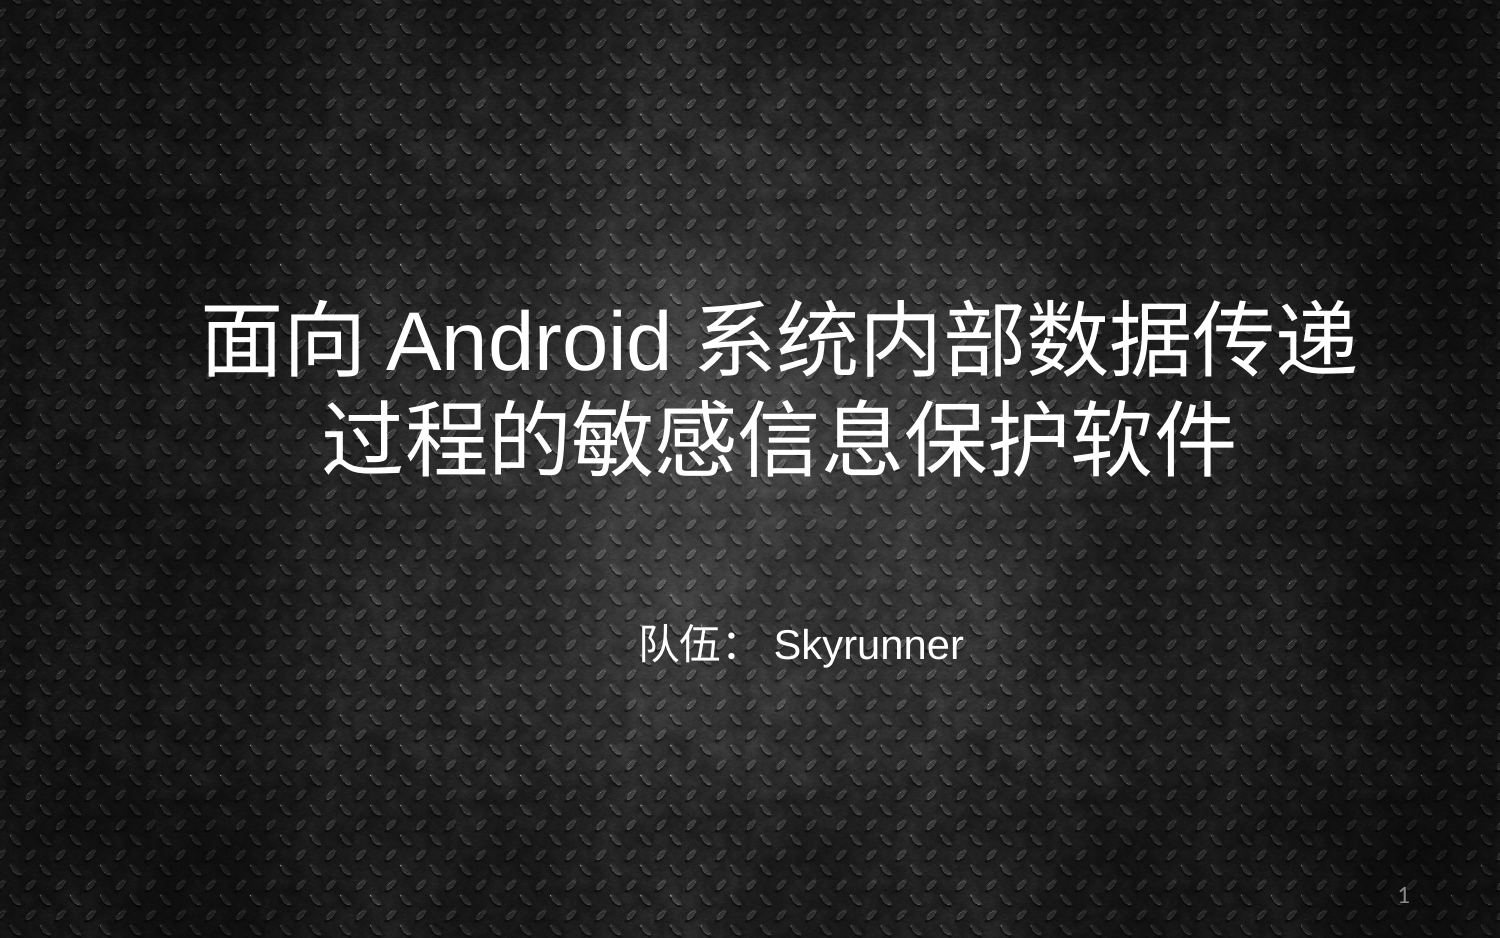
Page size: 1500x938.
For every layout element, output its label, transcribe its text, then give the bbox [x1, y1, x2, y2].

picture [0, 0, 1500, 938]
text_box 面向Android系统内部数据传递过程的敏感信息保护软件 [171, 279, 1389, 495]
text_box 队伍：Skyrunner [265, 610, 1337, 676]
slide_number 1 [1074, 868, 1426, 919]
